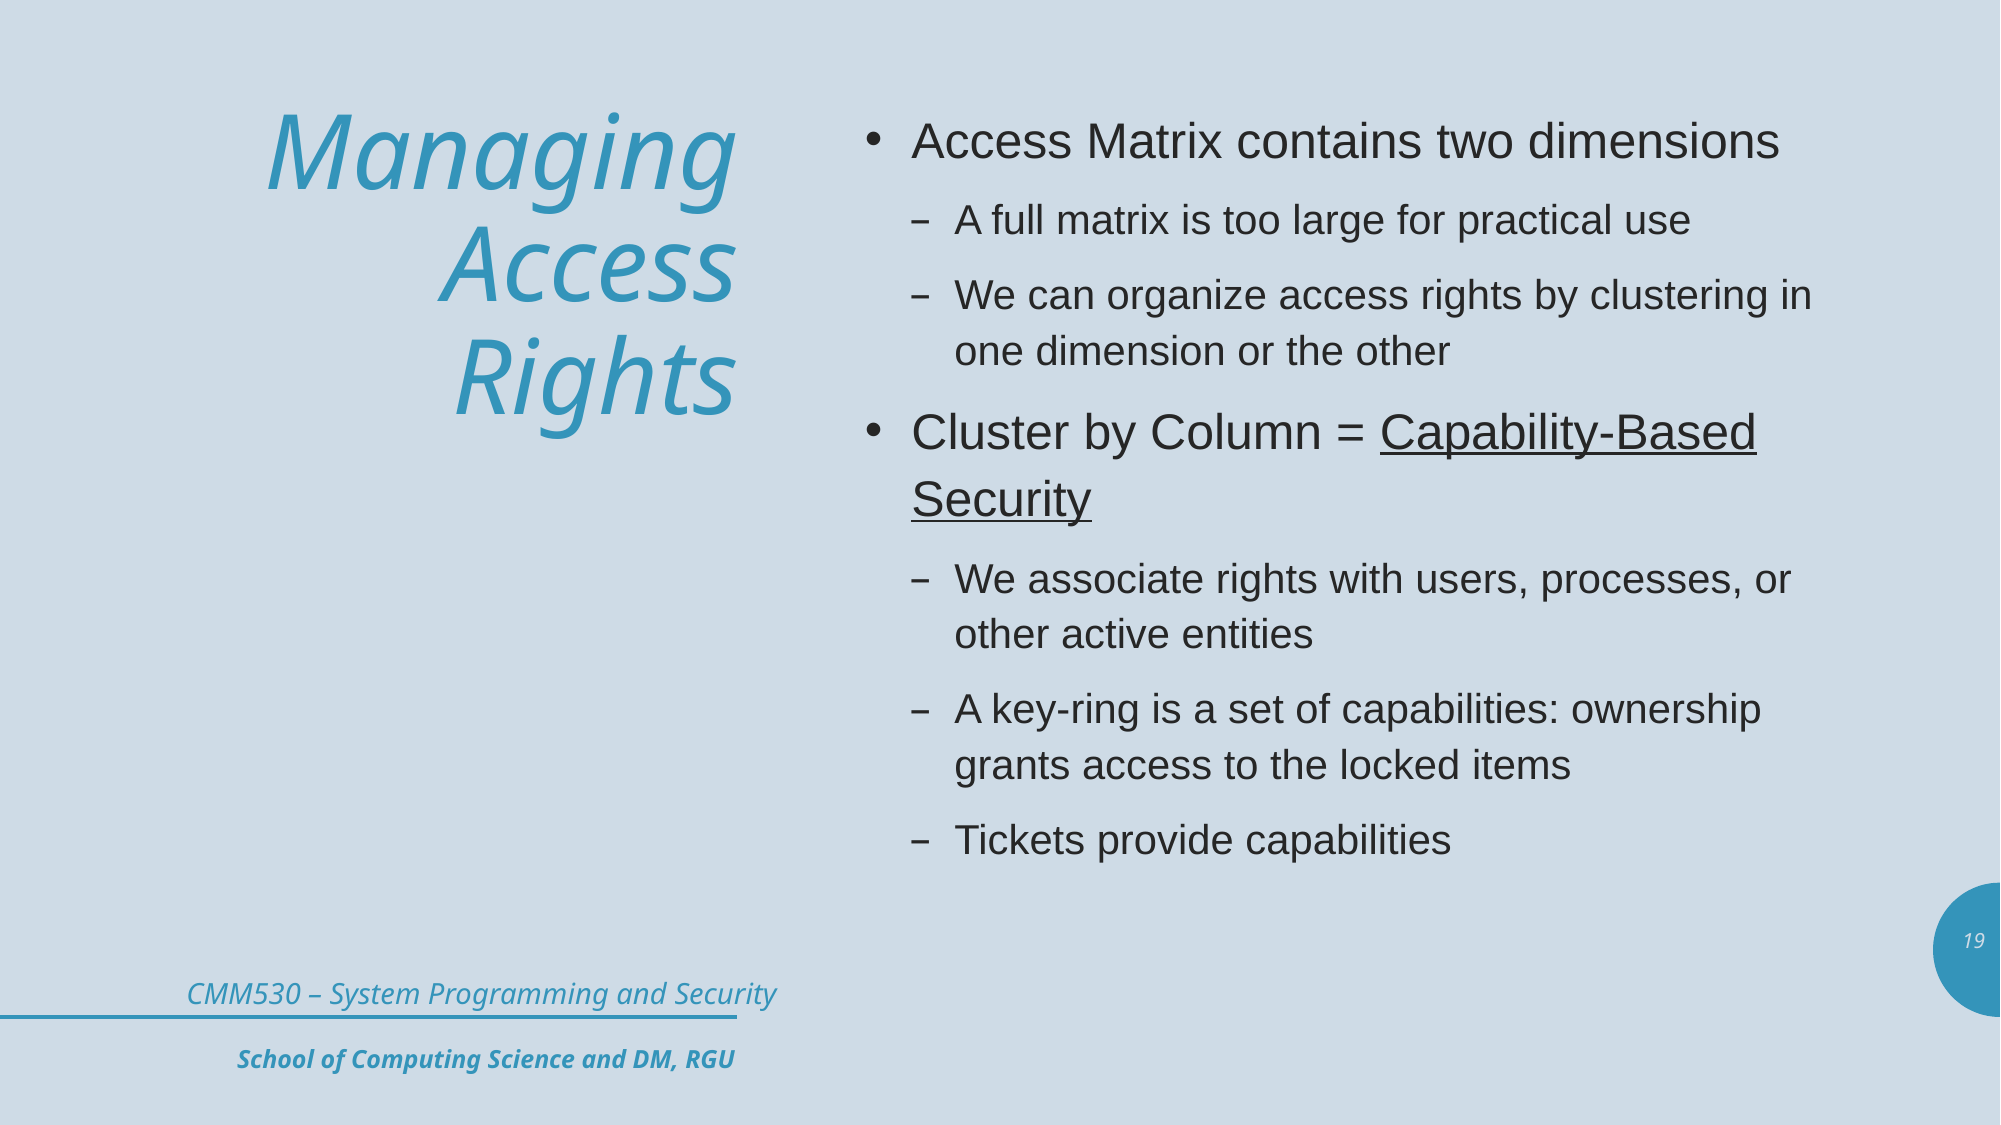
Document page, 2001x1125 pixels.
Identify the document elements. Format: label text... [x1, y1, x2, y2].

slide_number 19 [1933, 904, 2000, 980]
list Access Matrix contains two dimensions A full matrix is too large for practical use We can organize access rights by clustering in one dimension or the other Cluster by Column = Capability-Based Security We associate rights with users, processes, or other active entities A key-ring is a set of capabilities: ownership grants access to the locked items Tickets provide capabilities [849, 93, 1875, 1022]
title Managing Access Rights [125, 91, 754, 905]
